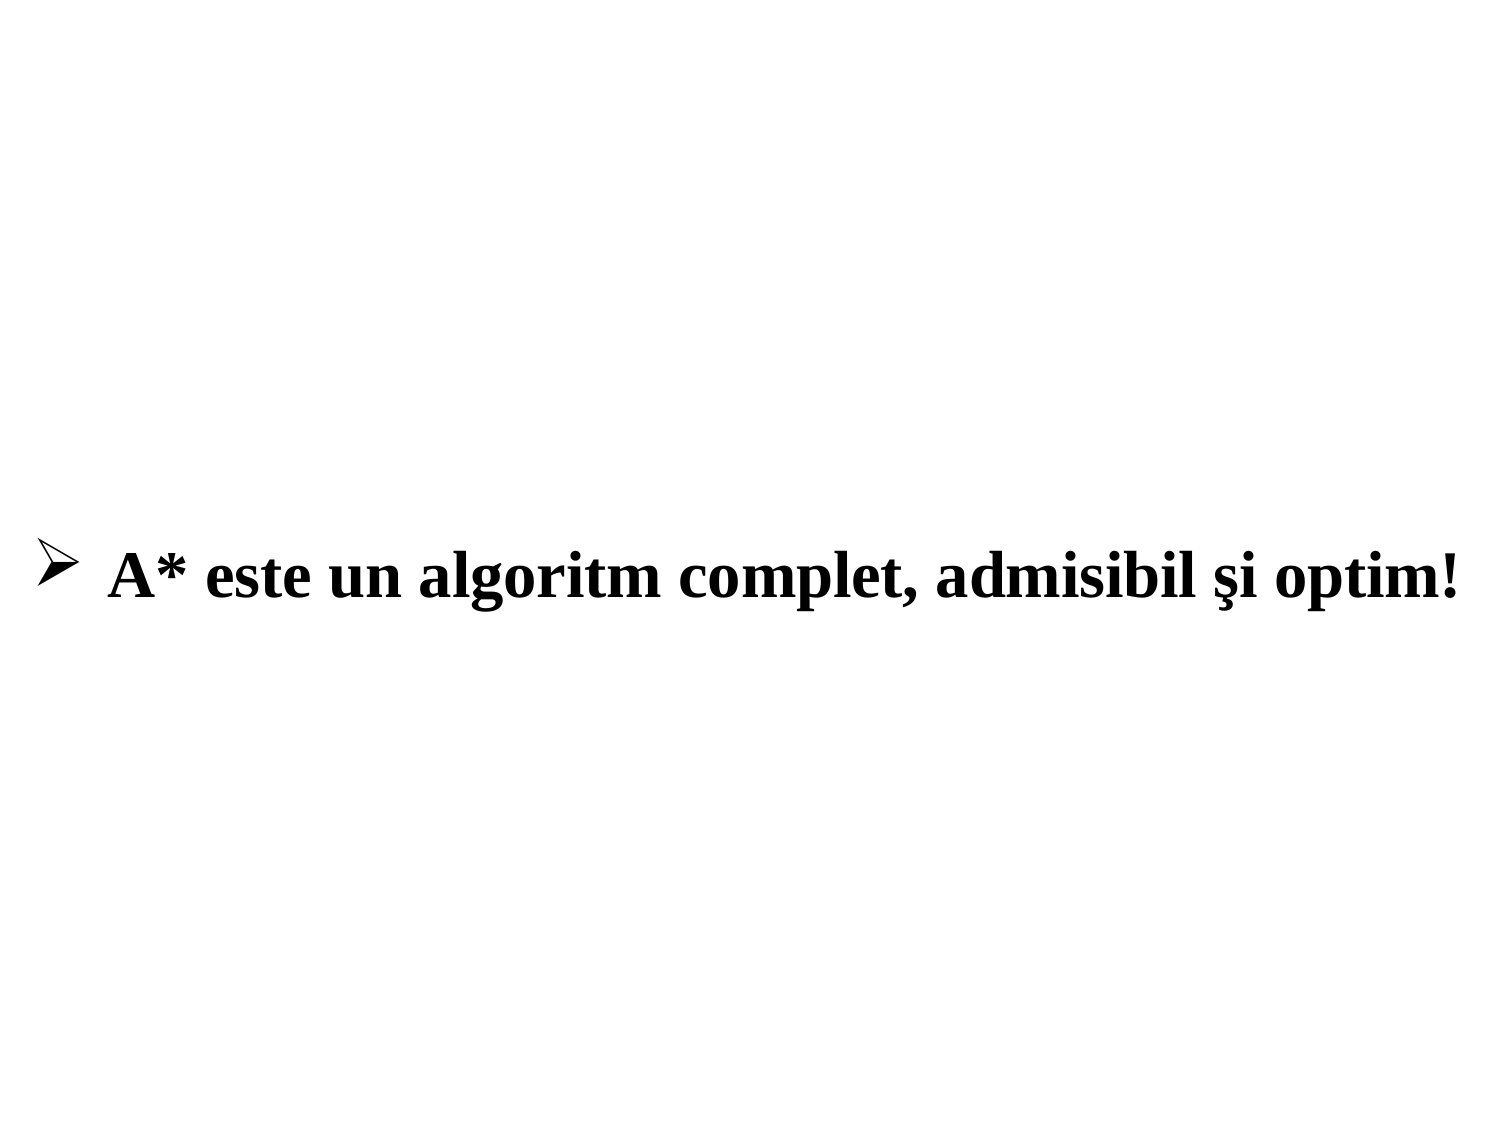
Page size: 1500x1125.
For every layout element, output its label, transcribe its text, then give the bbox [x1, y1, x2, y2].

subtitle A* este un algoritm complet, admisibil şi optim! [17, 19, 1483, 1106]
